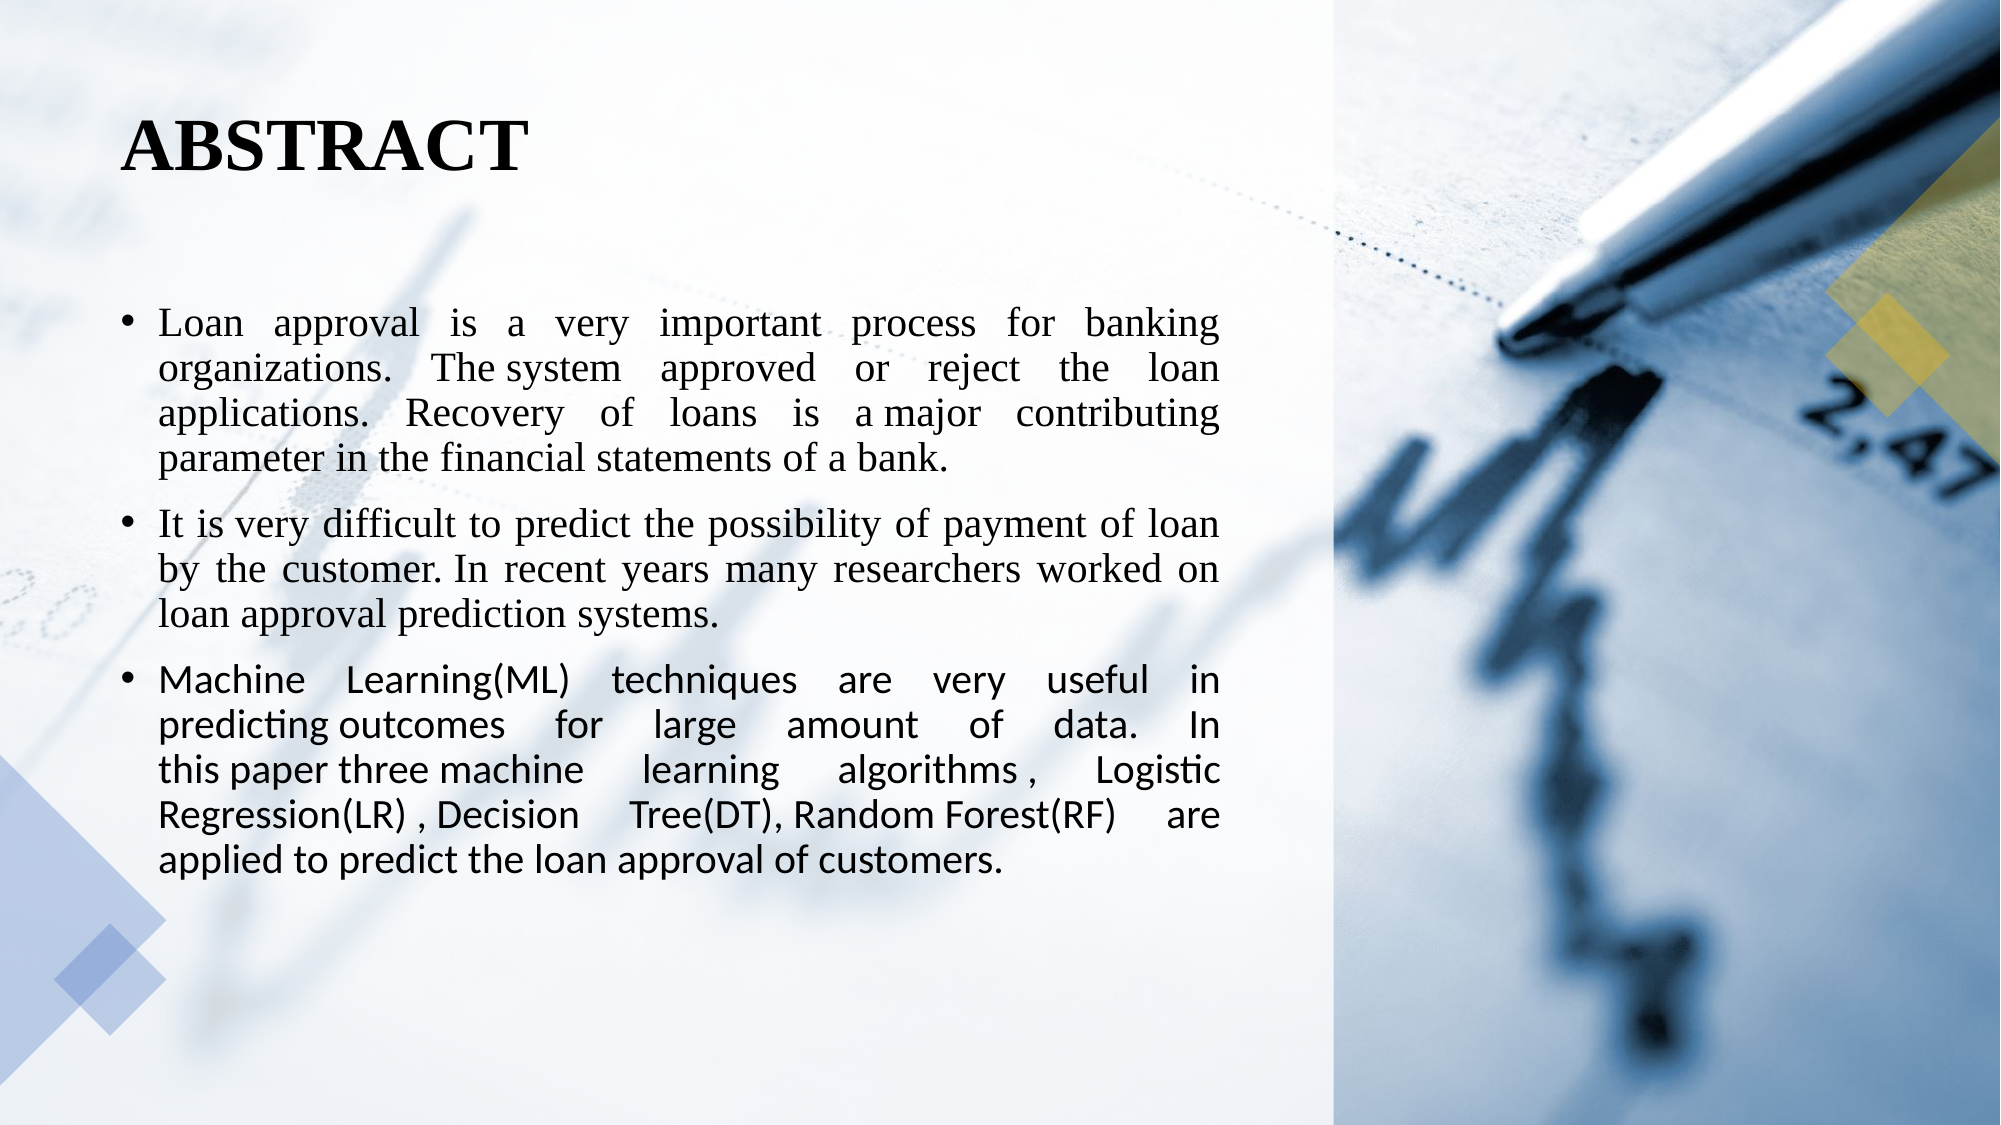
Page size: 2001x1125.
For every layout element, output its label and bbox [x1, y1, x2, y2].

text_box [1824, 116, 2000, 466]
picture [0, 0, 2000, 1125]
